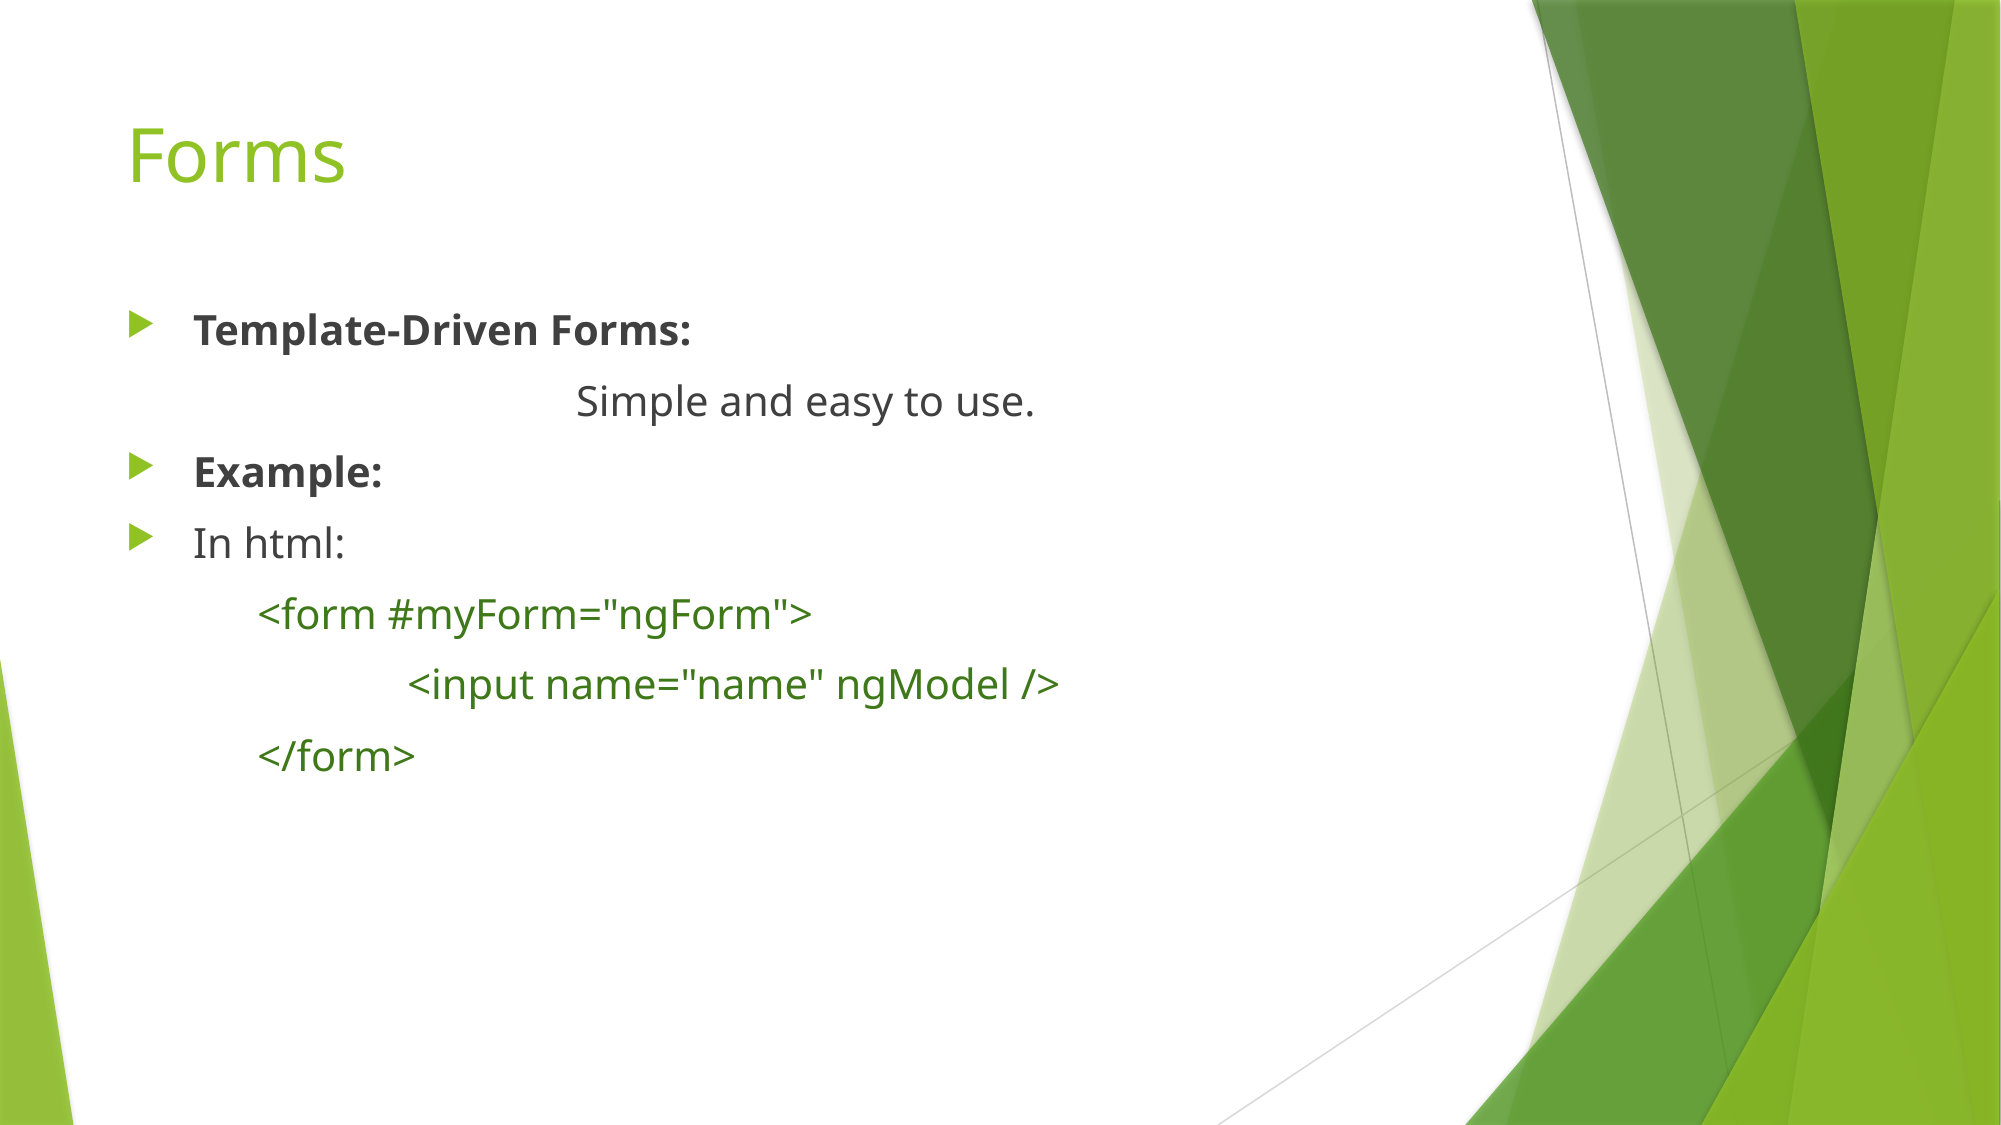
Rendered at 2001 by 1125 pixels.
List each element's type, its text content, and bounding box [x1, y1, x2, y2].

list Template-Driven Forms: Simple and easy to use. Example: In html: <form #myForm="ngForm"> <input name="name" ngModel /> </form> [111, 296, 1522, 933]
title Forms [111, 99, 1522, 271]
